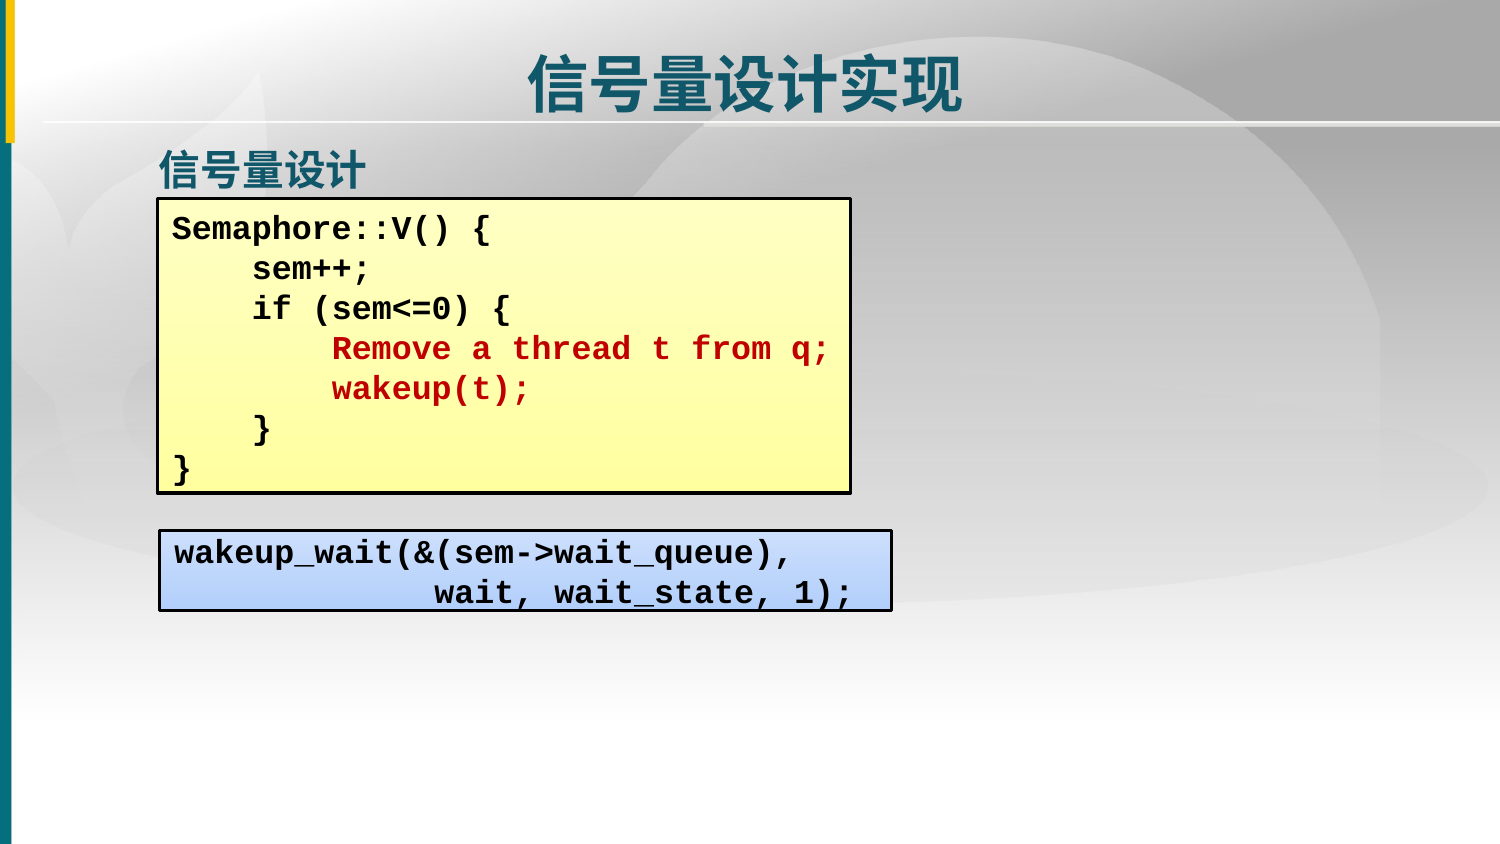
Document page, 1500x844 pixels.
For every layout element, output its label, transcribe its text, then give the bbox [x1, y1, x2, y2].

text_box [0, 409, 856, 434]
text_box Semaphore::V() { sem++; if (sem<=0) { Remove a thread t from q; wakeup(t); } } [157, 198, 851, 407]
text_box Semaphore::V() { sem++; if (sem<=0) { Remove a thread t from q; wakeup(t); } } [157, 444, 851, 494]
text_box wakeup_wait(&(sem->wait_queue), wait, wait_state, 1); [159, 530, 892, 611]
picture [0, 0, 1500, 844]
text_box 信号量设计实现 [70, 37, 1421, 121]
text_box 信号量设计 [144, 136, 383, 202]
